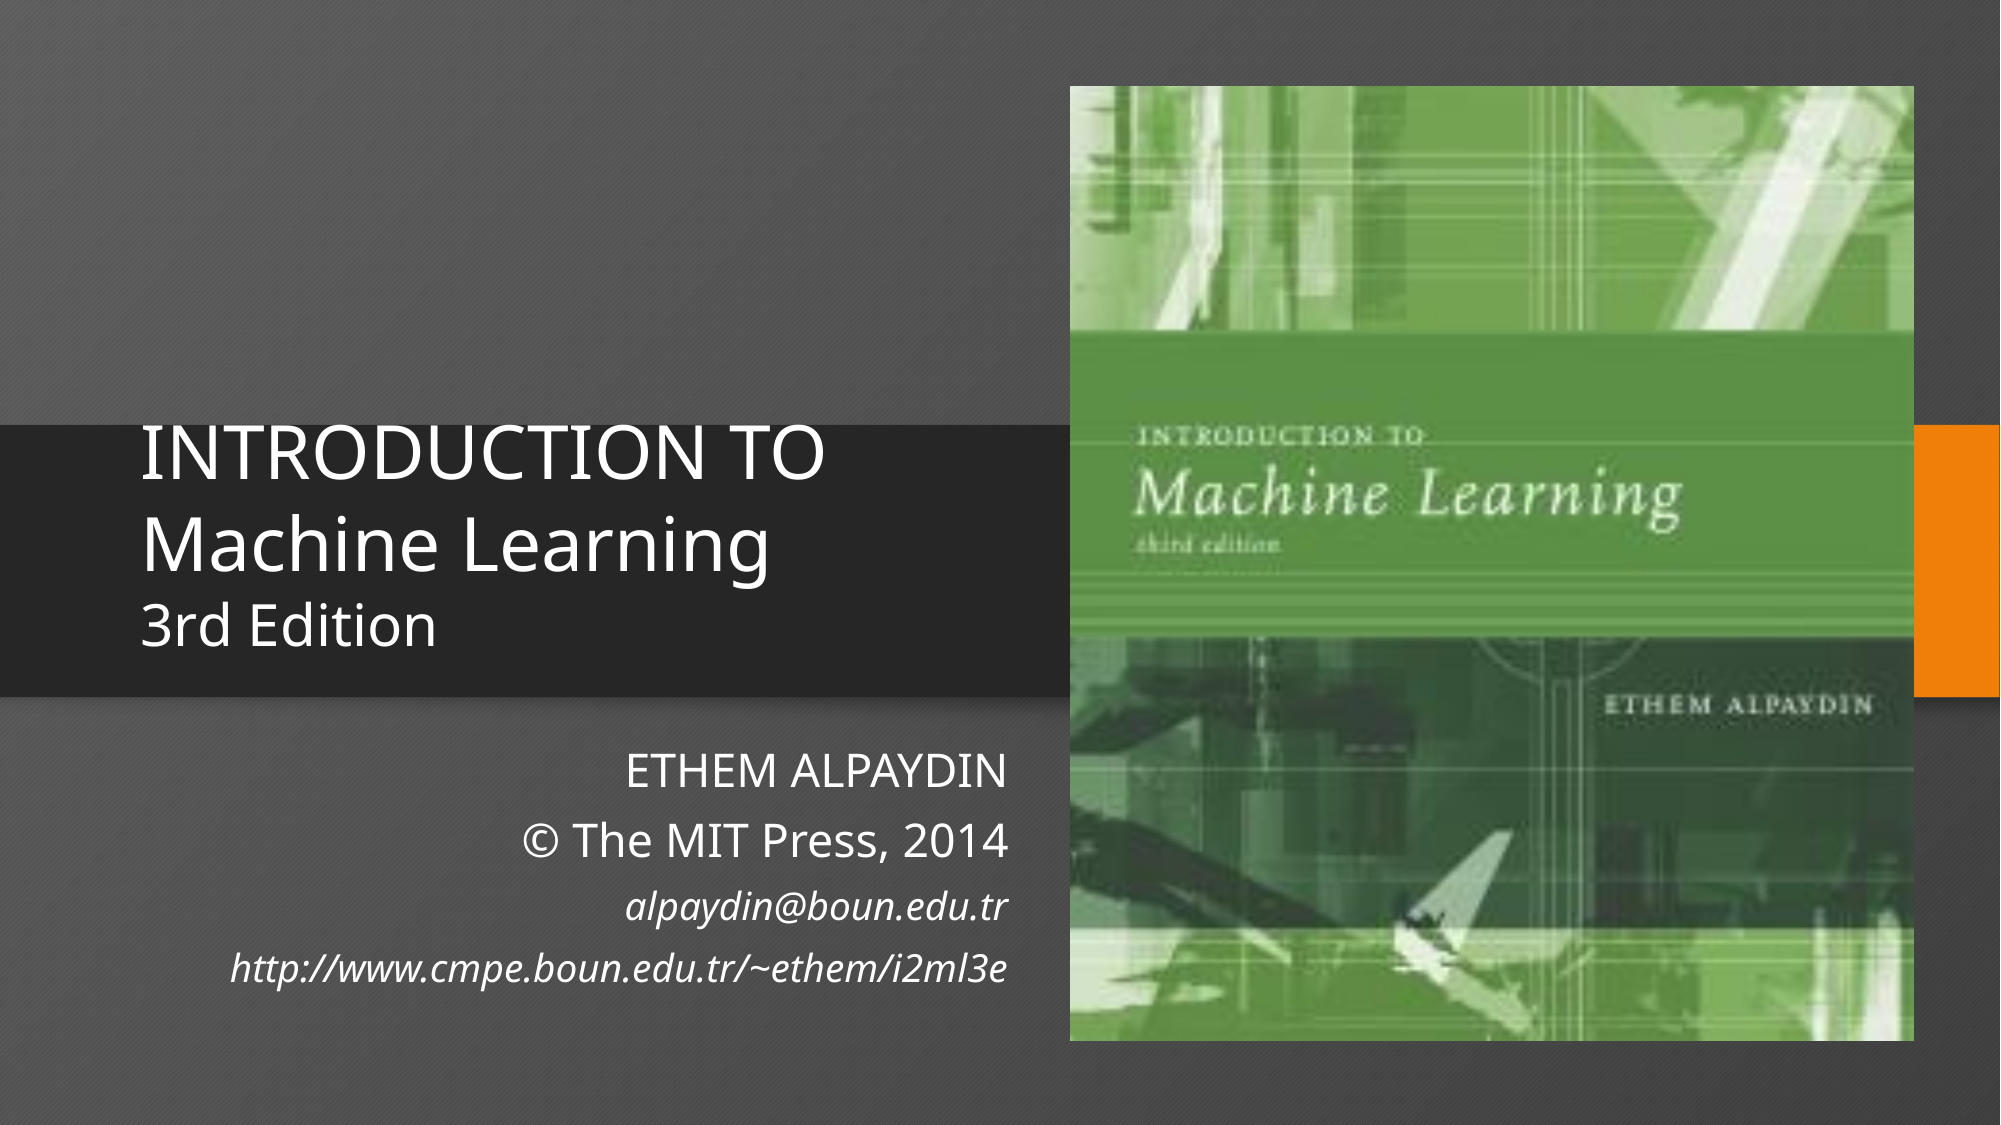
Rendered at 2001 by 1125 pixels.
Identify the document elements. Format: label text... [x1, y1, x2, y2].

title INTRODUCTION TO Machine Learning 3rd Edition [125, 208, 1070, 669]
subtitle ETHEM ALPAYDIN © The MIT Press, 2014 alpaydin@boun.edu.tr http://www.cmpe.boun.edu.tr/~ethem/i2ml3e [0, 739, 1024, 1000]
picture [0, 86, 2000, 1041]
